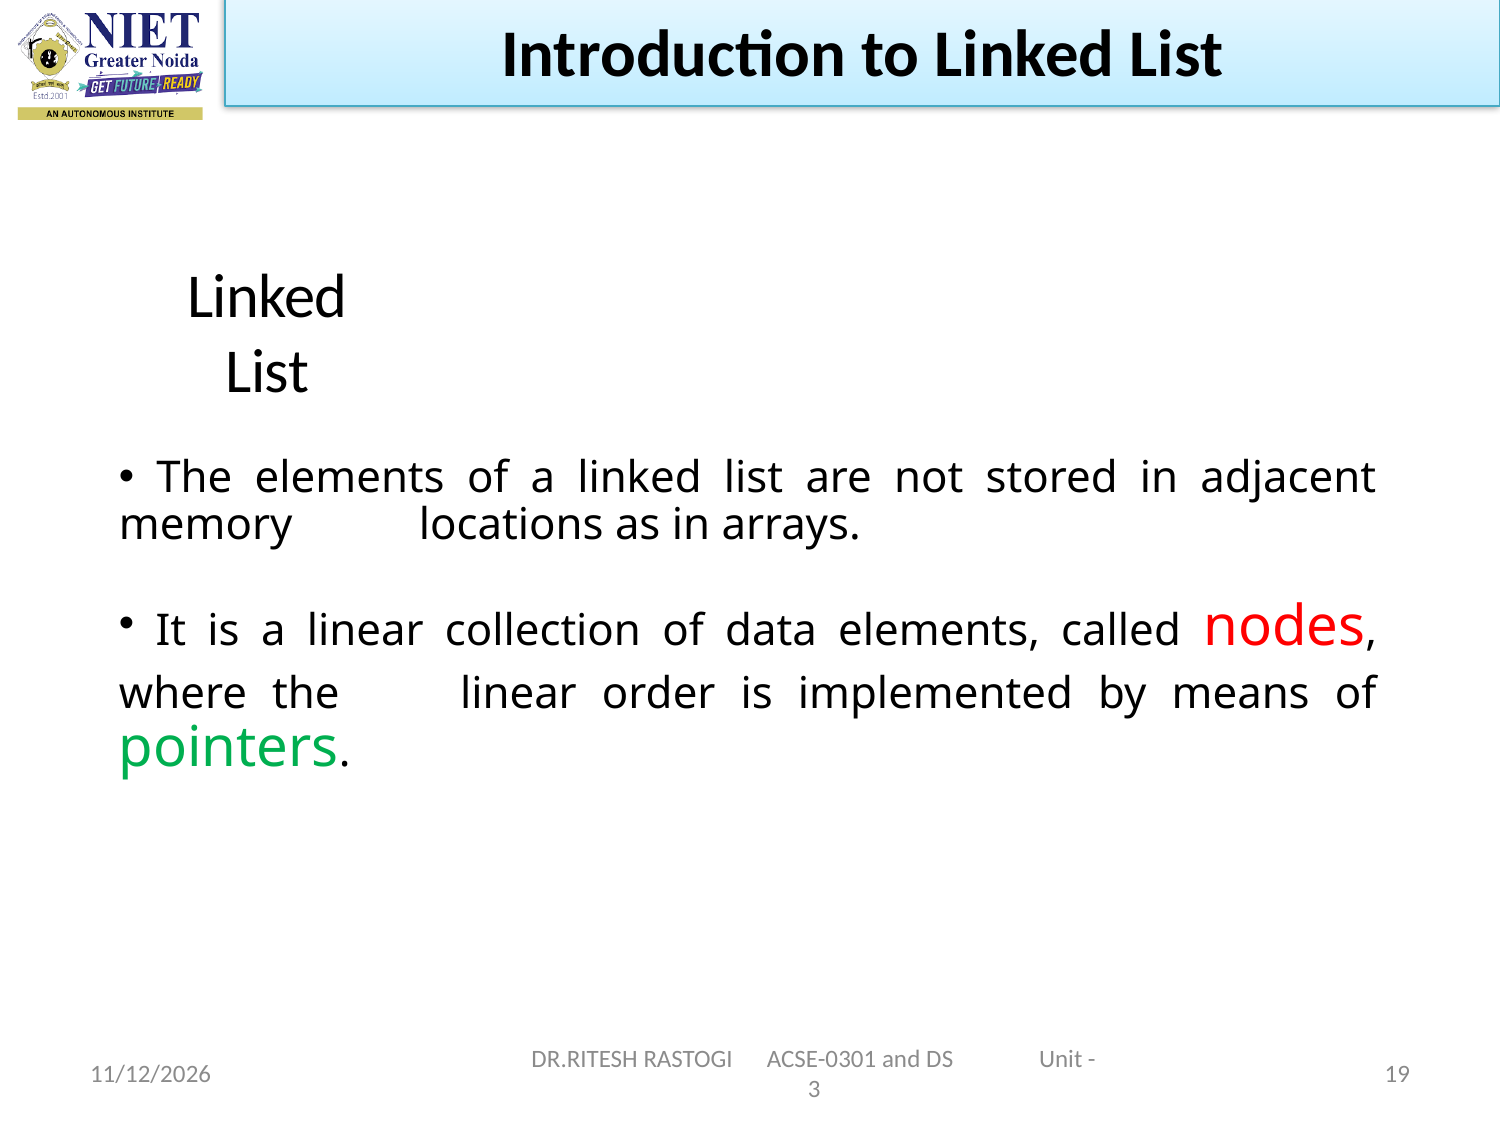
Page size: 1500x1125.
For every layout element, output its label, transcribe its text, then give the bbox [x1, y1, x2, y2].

text_box Introduction to Linked List [224, 0, 1500, 107]
text_box The elements of a linked list are not stored in adjacent memory locations as in arrays. It is a linear collection of data elements, called nodes, where the linear order is implemented by means of pointers. [117, 447, 1377, 779]
title Linked List [137, 233, 396, 424]
slide_number 19 [1074, 1042, 1425, 1103]
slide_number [75, 1042, 425, 1103]
picture [17, 13, 204, 120]
footer DR.RITESH RASTOGI ACSE-0301 and DS Unit -3 [512, 1042, 1074, 1103]
